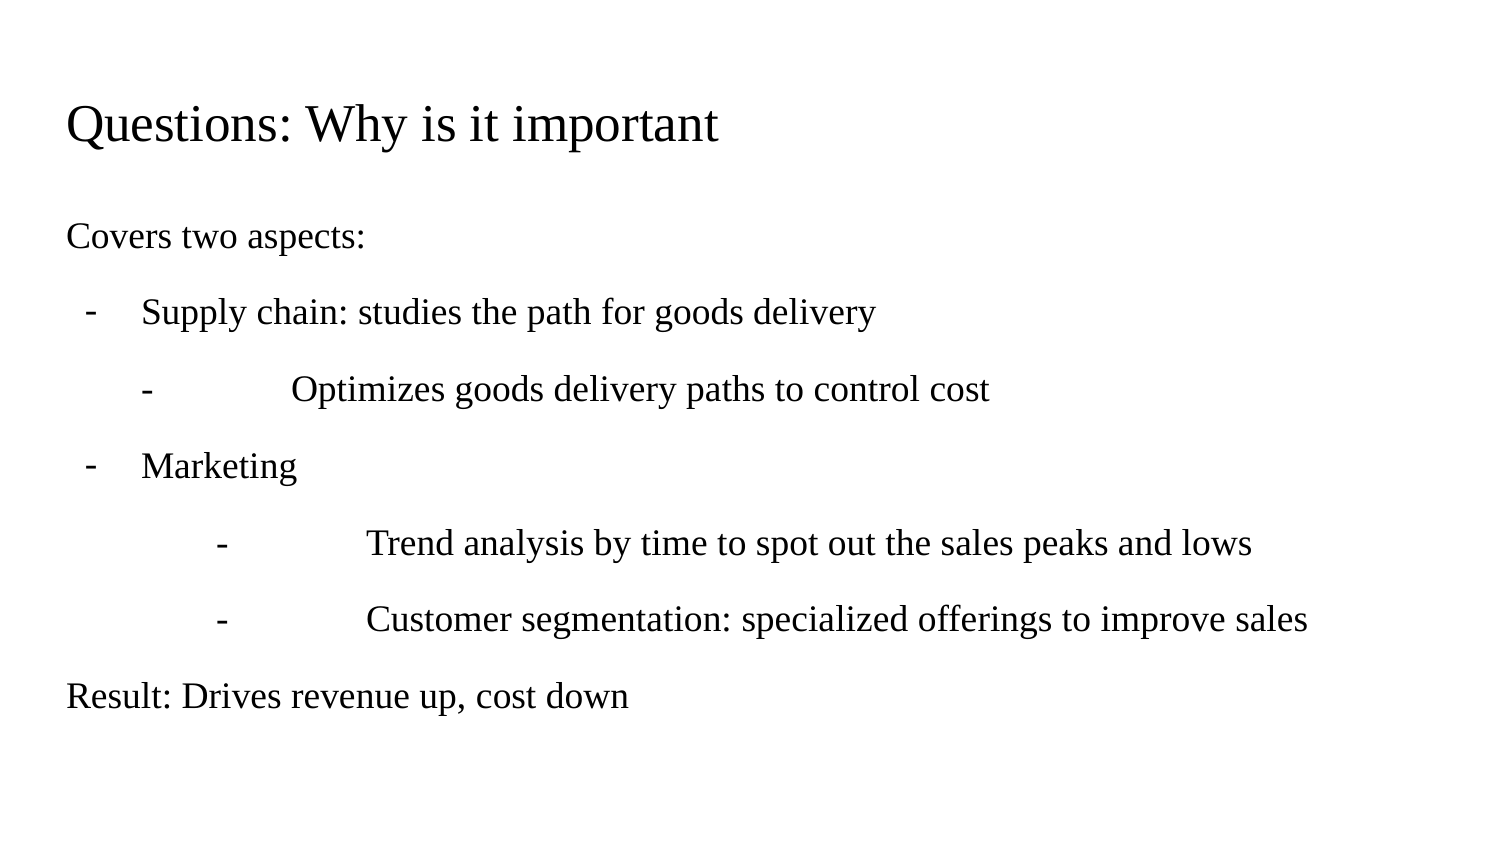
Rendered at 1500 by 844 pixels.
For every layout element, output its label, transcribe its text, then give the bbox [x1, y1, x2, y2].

list Covers two aspects: Supply chain: studies the path for goods delivery - Optimizes goods delivery paths to control cost Marketing - Trend analysis by time to spot out the sales peaks and lows - Customer segmentation: specialized offerings to improve sales Result: Drives revenue up, cost down [51, 189, 1449, 750]
title Questions: Why is it important [51, 72, 1449, 167]
